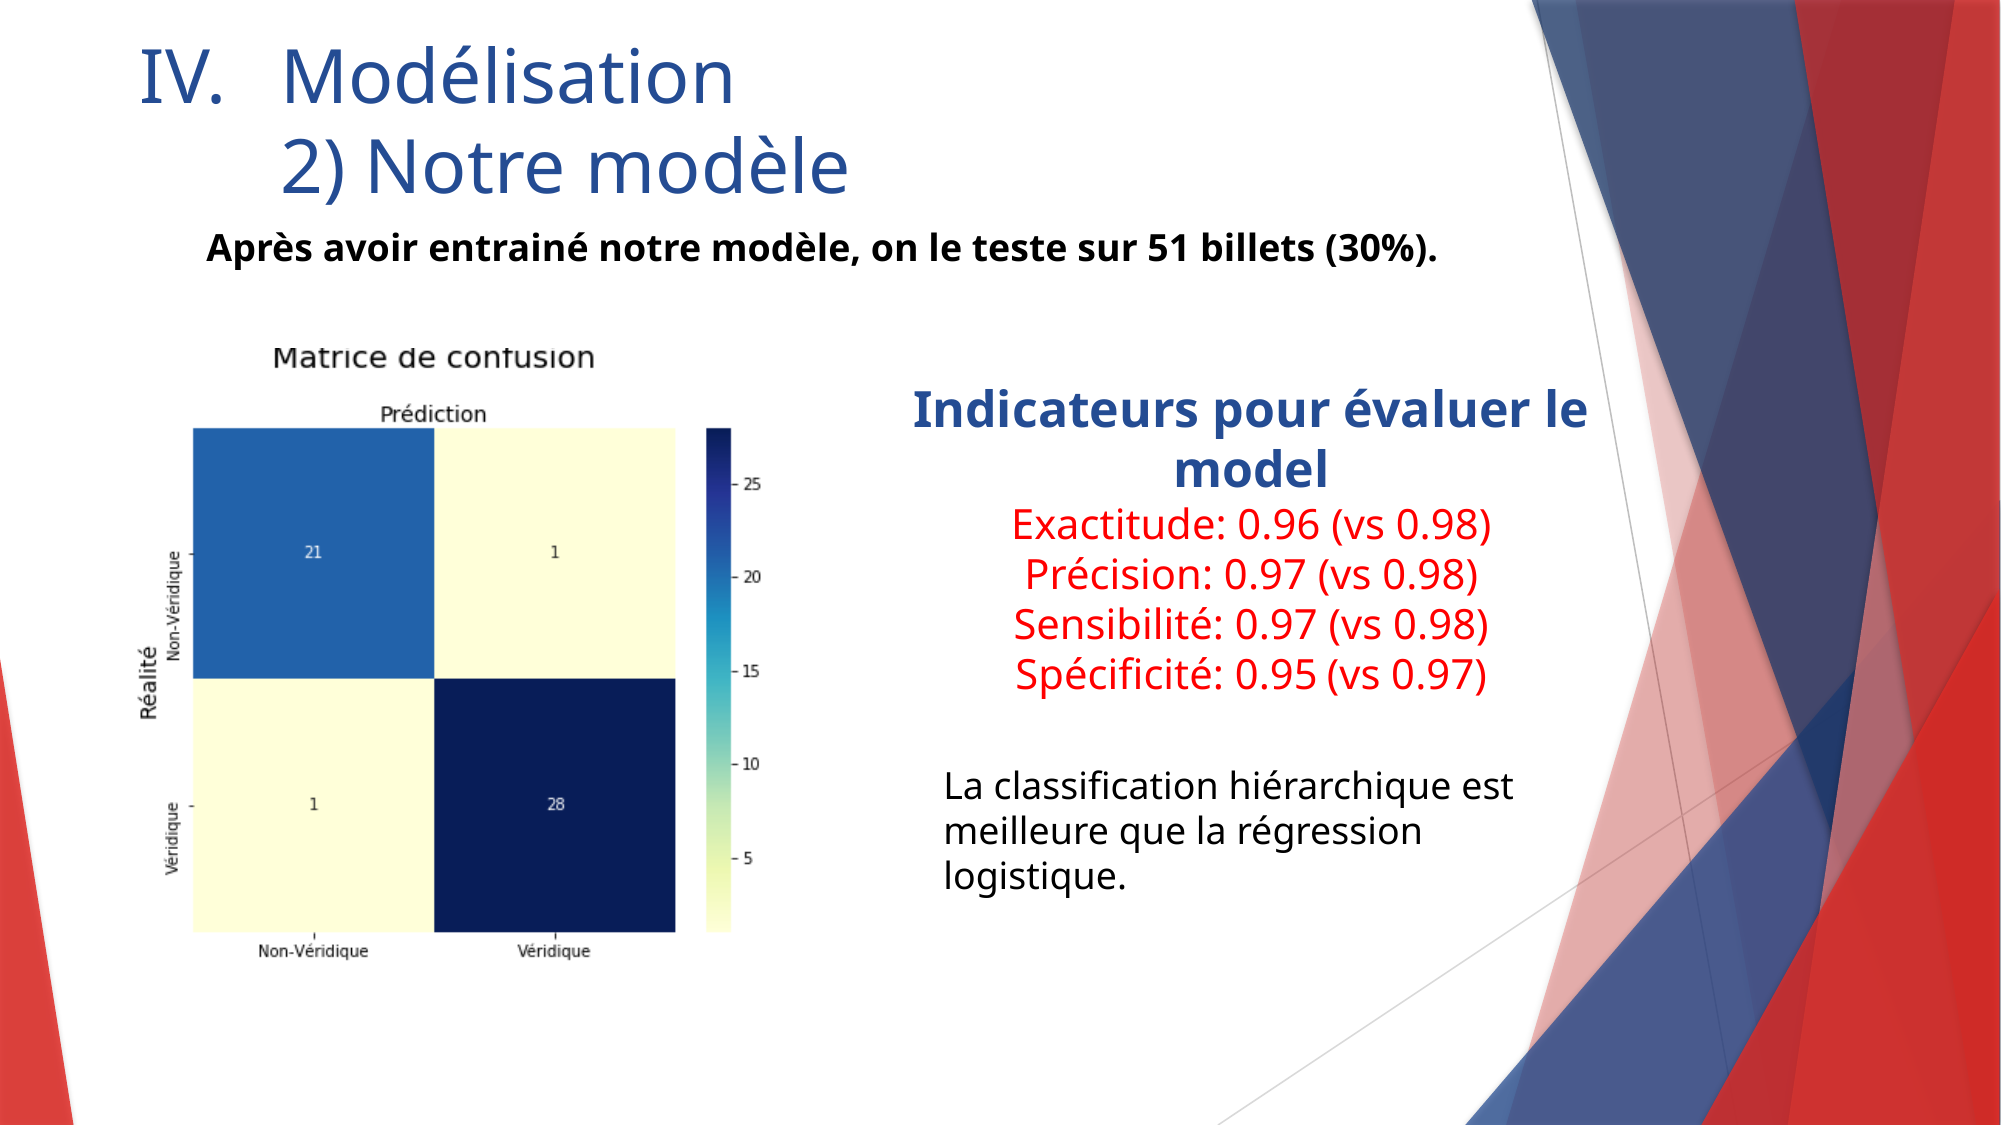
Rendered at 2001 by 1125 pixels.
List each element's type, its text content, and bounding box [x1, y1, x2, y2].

text_box Indicateurs pour évaluer le model Exactitude: 0.96 (vs 0.98) Précision: 0.97 (vs 0.98) Sensibilité: 0.97 (vs 0.98) Spécificité: 0.95 (vs 0.97) [892, 370, 1611, 751]
text_box La classification hiérarchique est meilleure que la régression logistique. [928, 754, 1626, 905]
picture [124, 348, 807, 974]
text_box Après avoir entrainé notre modèle, on le teste sur 51 billets (30%). [191, 216, 1568, 322]
text_box Modélisation 2) Notre modèle [124, 20, 1809, 238]
